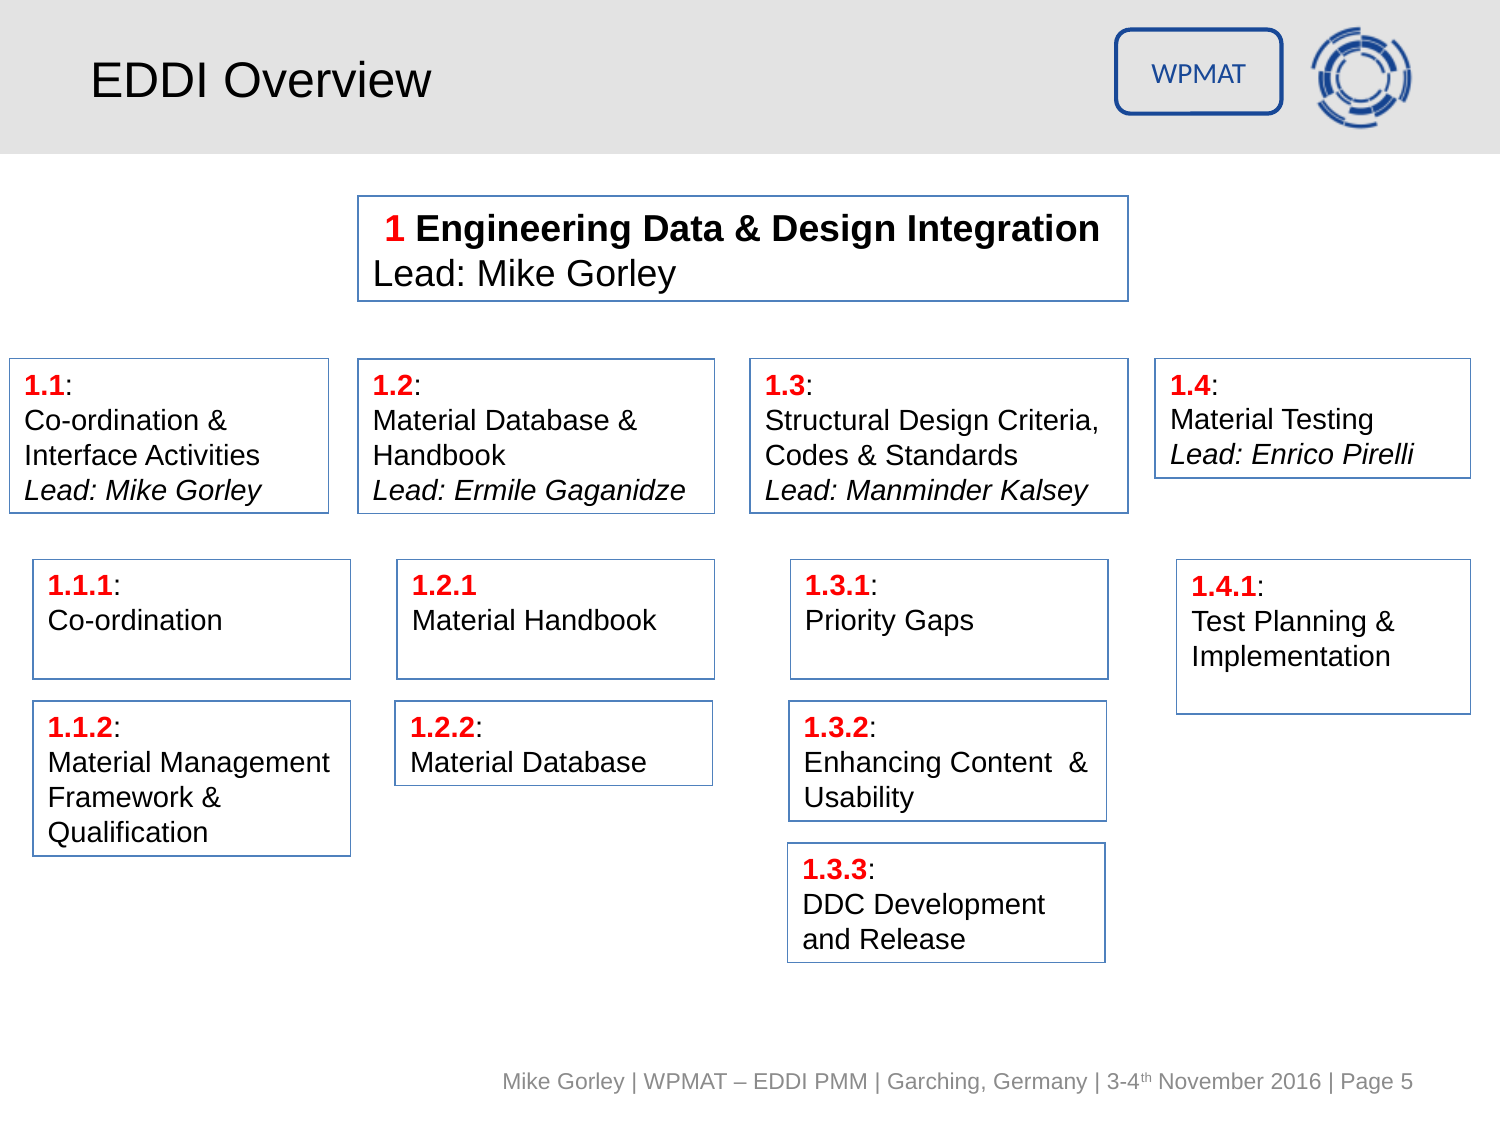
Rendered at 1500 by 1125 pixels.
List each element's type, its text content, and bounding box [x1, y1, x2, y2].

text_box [9, 196, 1471, 965]
text_box WPMAT [1114, 27, 1284, 116]
picture [0, 0, 1500, 154]
title EDDI Overview [75, 4, 1294, 151]
footer Mike Gorley | WPMAT – EDDI PMM | Garching, Germany | 3-4th November 2016 | Page 5 [76, 1058, 1429, 1103]
